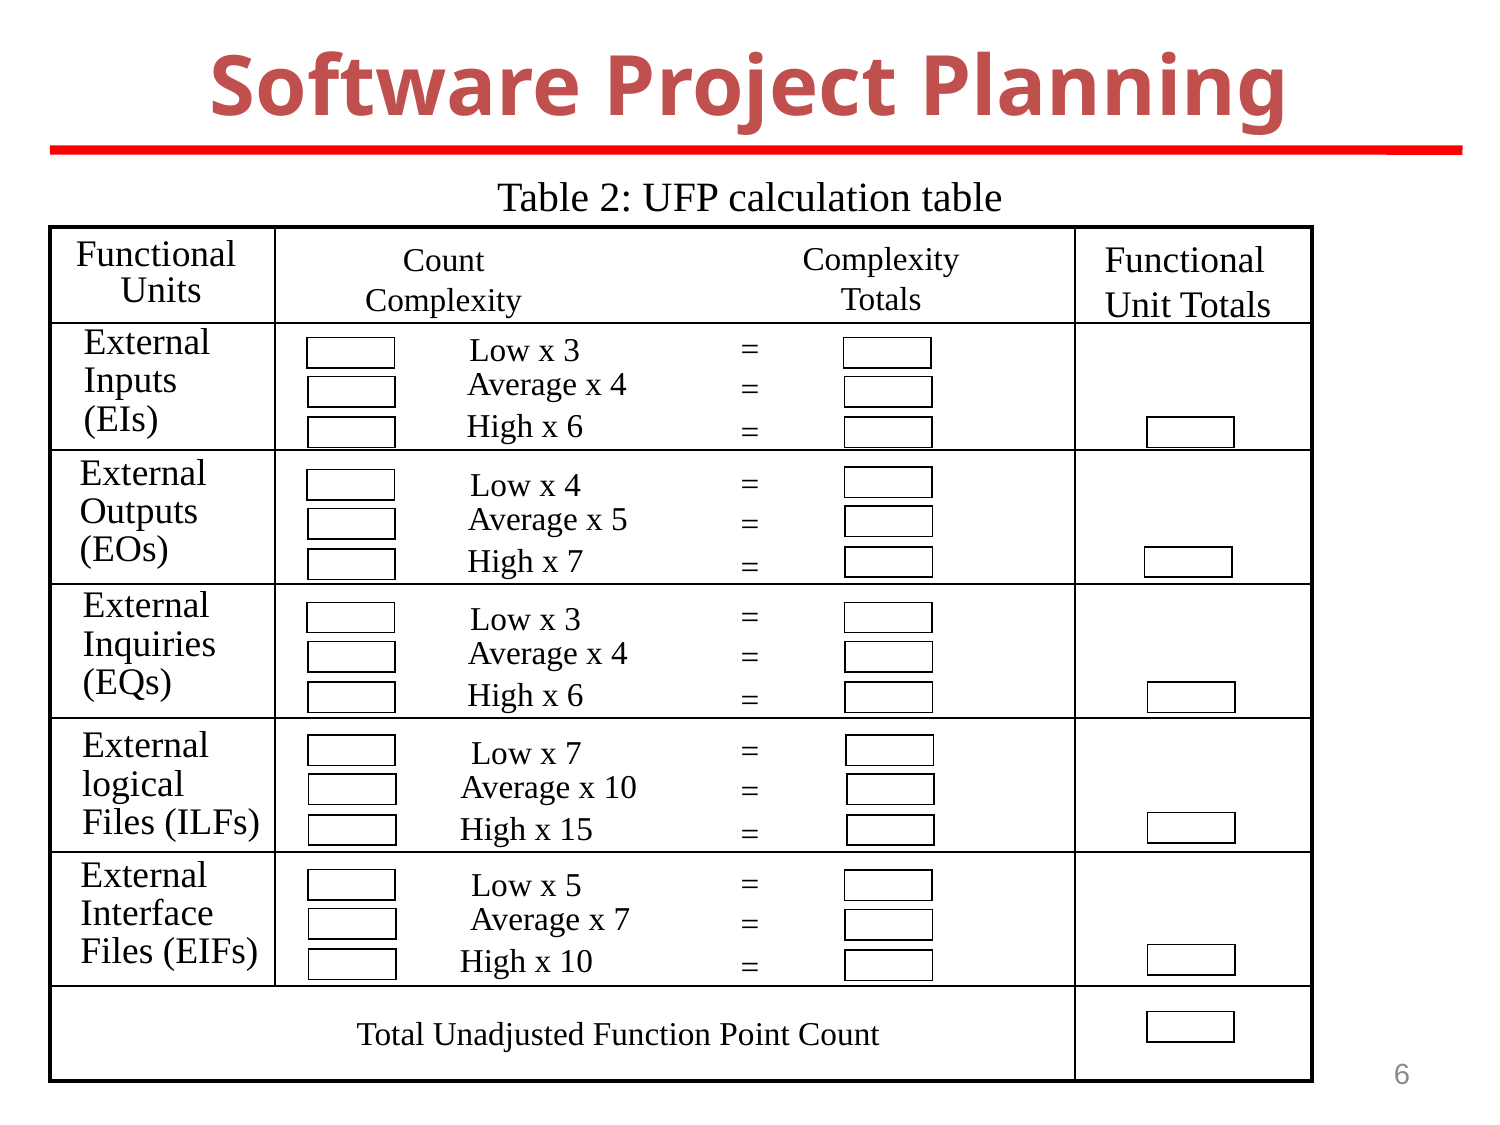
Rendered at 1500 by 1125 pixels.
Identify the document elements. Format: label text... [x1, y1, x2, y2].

text_box Low x 4 [450, 463, 601, 497]
text_box = [725, 595, 775, 634]
text_box [844, 467, 932, 498]
text_box [844, 602, 932, 633]
table_cell [276, 585, 1074, 717]
text_box [1146, 1011, 1235, 1043]
table_cell [276, 853, 1074, 985]
text_box Low x 3 [449, 328, 600, 362]
text_box Complexity Totals [787, 237, 975, 318]
text_box [306, 337, 395, 368]
table_cell [52, 451, 274, 583]
text_box Functional Units [67, 237, 255, 310]
text_box [308, 908, 397, 939]
text_box = [725, 862, 775, 902]
text_box = [725, 366, 775, 407]
text_box [308, 814, 397, 846]
text_box [845, 546, 933, 578]
text_box = [725, 327, 775, 366]
text_box [845, 681, 933, 713]
text_box = [725, 812, 775, 853]
table_cell [1076, 853, 1310, 985]
text_box High x 6 [450, 673, 601, 714]
table_cell [52, 719, 274, 851]
text_box Low x 5 [451, 863, 602, 897]
table_cell [1076, 451, 1310, 583]
text_box [846, 735, 934, 766]
text_box = [725, 945, 775, 985]
text_box [307, 376, 396, 407]
text_box Average x 7 [449, 897, 651, 938]
text_box = [725, 769, 775, 810]
text_box [1146, 417, 1235, 448]
text_box Low x 3 [450, 596, 601, 631]
text_box [1147, 681, 1236, 713]
text_box = [725, 502, 775, 543]
text_box [844, 417, 932, 448]
slide_number 6 [1074, 1042, 1425, 1103]
text_box [306, 602, 395, 633]
table_header [1076, 229, 1310, 322]
text_box = [725, 729, 775, 769]
text_box [846, 814, 935, 846]
text_box = [725, 634, 775, 675]
table_cell [1076, 719, 1310, 851]
text_box Software Project Planning [50, 24, 1450, 140]
table_cell [1076, 324, 1310, 449]
text_box Average x 10 [448, 765, 650, 806]
text_box = [725, 409, 775, 450]
text_box [307, 681, 396, 713]
text_box High x 7 [450, 539, 601, 580]
text_box Total Unadjusted Function Point Count [274, 1012, 963, 1053]
table_cell [52, 987, 1074, 1079]
table_header [52, 229, 274, 322]
table_cell [1076, 987, 1310, 1079]
text_box [846, 774, 935, 805]
text_box External Inquiries (EQs) [82, 587, 271, 703]
text_box Functional Unit Totals [1104, 235, 1293, 326]
text_box High x 6 [449, 404, 600, 445]
text_box Average x 4 [447, 631, 649, 672]
text_box [1147, 812, 1236, 843]
text_box = [725, 677, 775, 718]
text_box [1144, 546, 1232, 578]
text_box High x 15 [451, 807, 602, 848]
text_box Average x 5 [447, 497, 649, 538]
text_box = [725, 462, 775, 502]
text_box = [725, 545, 775, 586]
text_box [307, 549, 396, 580]
text_box [1147, 944, 1236, 975]
table_cell [52, 585, 274, 717]
text_box Low x 7 [451, 731, 602, 765]
text_box [307, 869, 396, 900]
text_box [845, 949, 933, 981]
table_cell [276, 324, 1074, 449]
text_box [307, 735, 396, 766]
text_box [845, 506, 933, 537]
text_box [306, 469, 395, 500]
text_box [308, 949, 397, 980]
text_box External Interface Files (EIFs) [80, 857, 268, 972]
text_box External logical Files (ILFs) [82, 727, 270, 843]
text_box External Outputs (EOs) [79, 454, 268, 570]
table_cell [276, 451, 1074, 583]
text_box [307, 641, 396, 672]
text_box [844, 870, 932, 901]
table_cell [52, 324, 274, 449]
text_box Count Complexity [350, 238, 538, 319]
table_cell [52, 853, 274, 985]
text_box Table 2: UFP calculation table [62, 162, 1438, 228]
text_box = [725, 902, 775, 942]
text_box [845, 909, 933, 940]
text_box [307, 508, 396, 539]
text_box [844, 376, 932, 407]
text_box Average x 4 [446, 362, 648, 403]
table_cell [1076, 585, 1310, 717]
text_box [843, 337, 932, 368]
text_box [308, 774, 397, 805]
text_box [845, 641, 933, 672]
table_header [276, 229, 1074, 322]
text_box [307, 417, 396, 448]
text_box External Inputs (EIs) [83, 324, 234, 439]
text_box High x 10 [451, 939, 602, 980]
table_cell [276, 719, 1074, 851]
